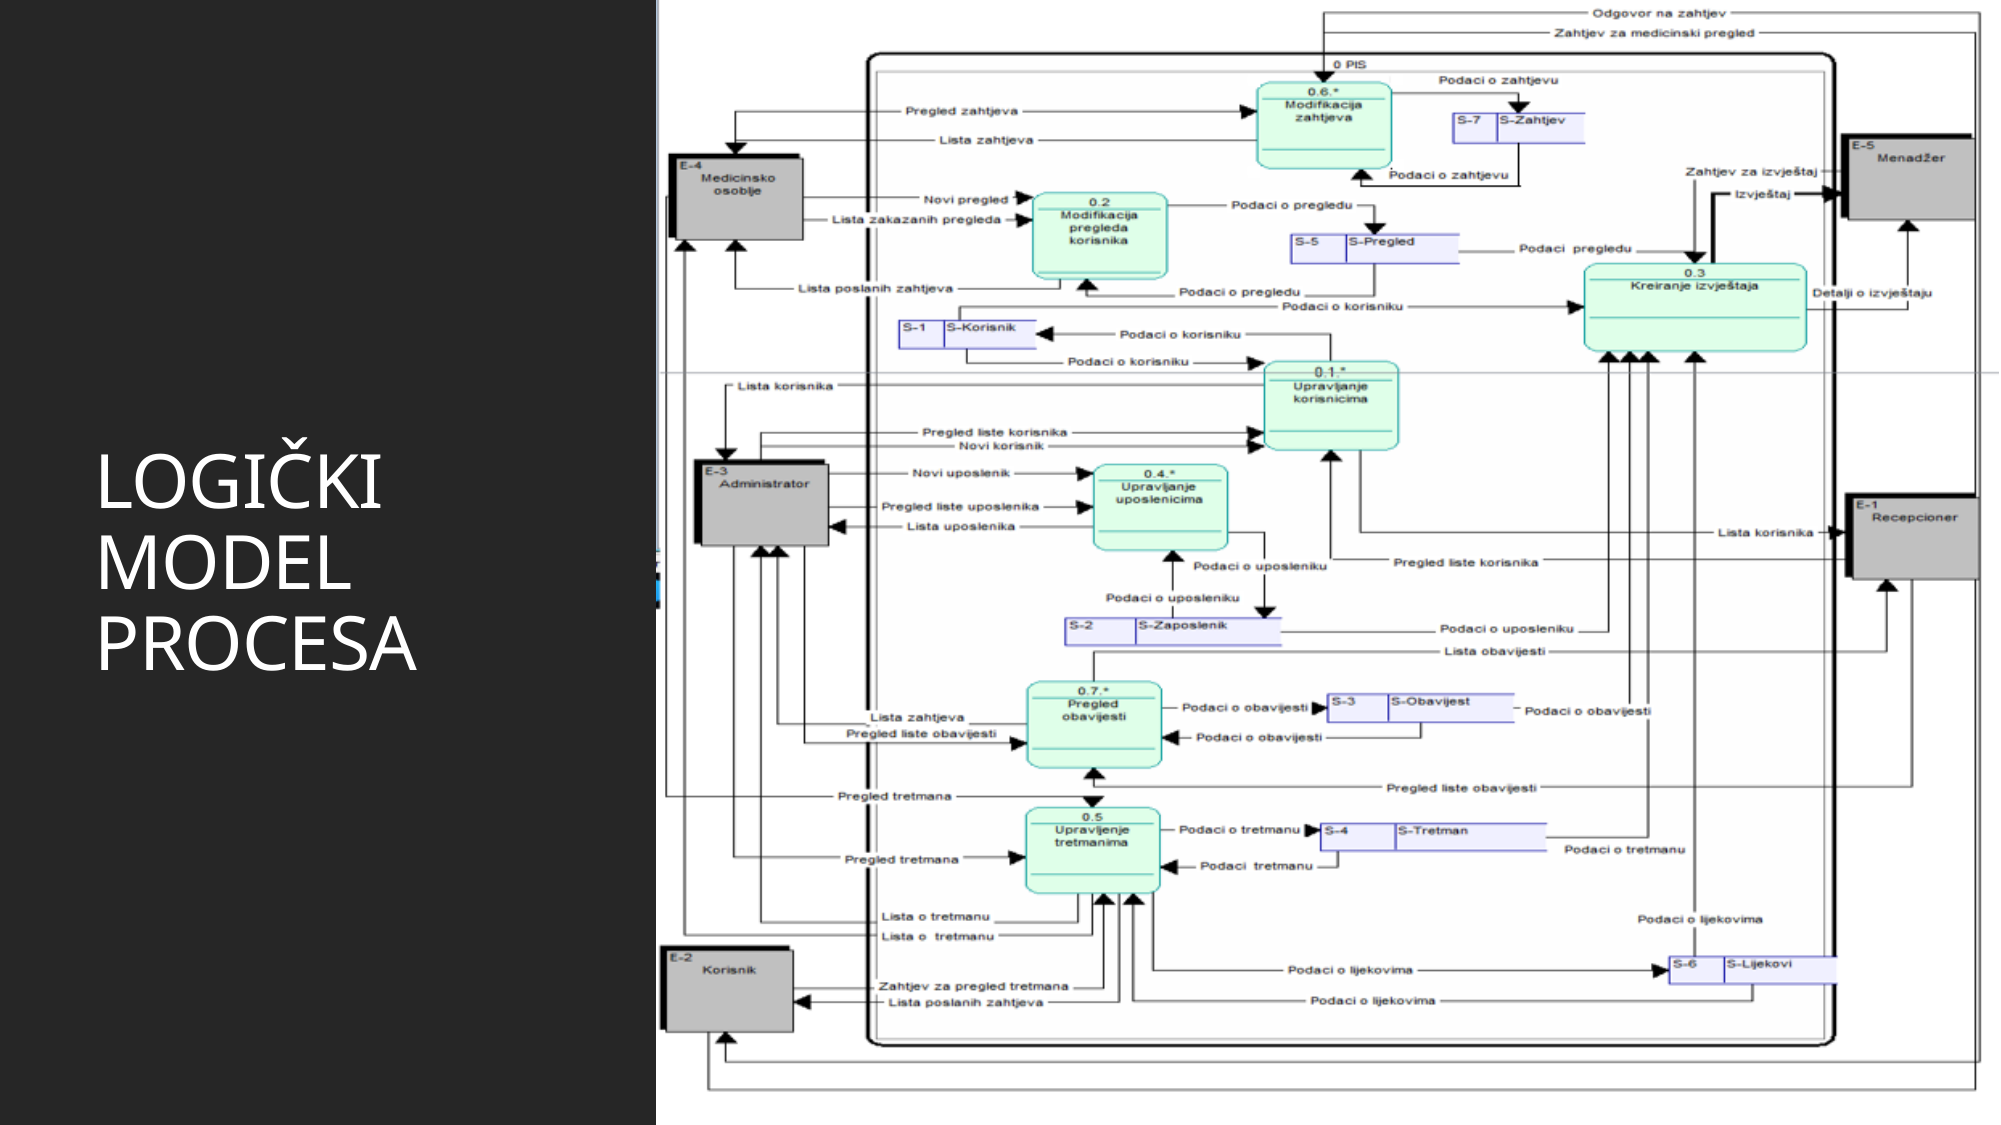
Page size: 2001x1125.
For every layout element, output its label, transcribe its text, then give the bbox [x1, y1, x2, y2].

title LOGIČKI MODEL PROCESA [79, 430, 654, 695]
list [655, 0, 2000, 1125]
